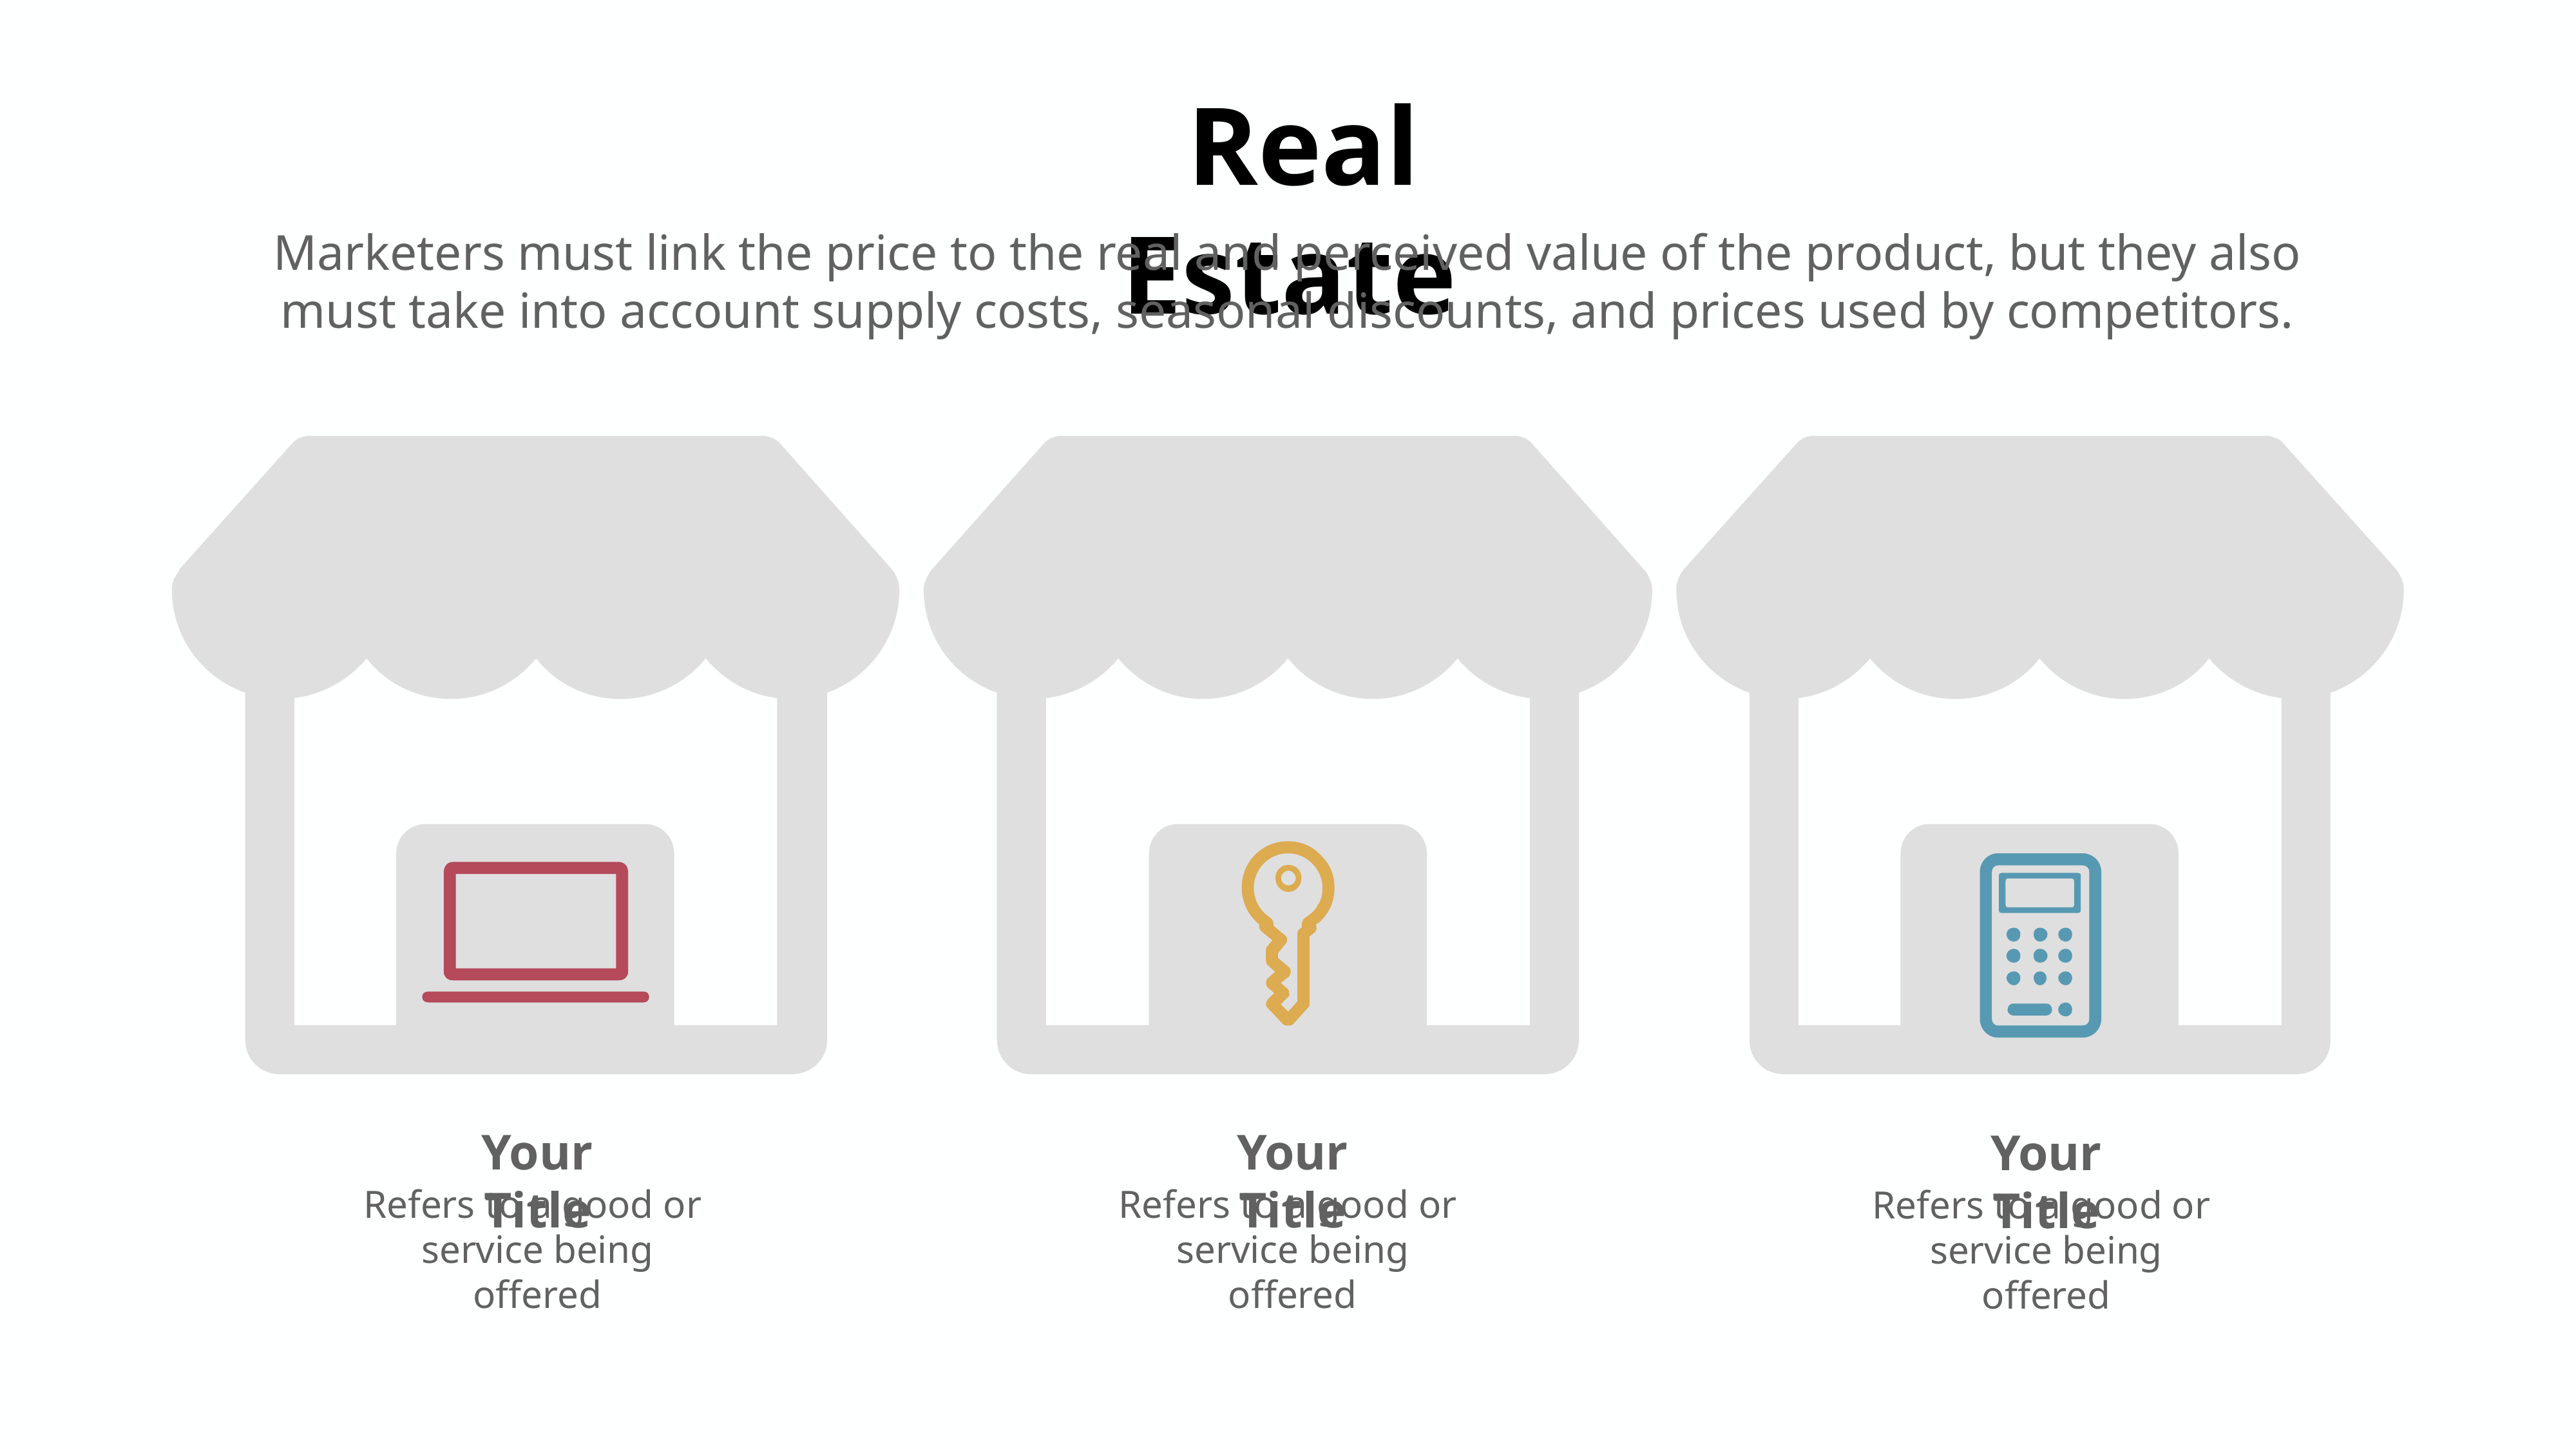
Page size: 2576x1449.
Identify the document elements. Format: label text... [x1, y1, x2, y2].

text_box Marketers must link the price to the real and perceived value of the product, but they also must take into account supply costs, seasonal discounts, and prices used by competitors. [259, 216, 2317, 344]
text_box [2058, 1002, 2072, 1017]
text_box [2006, 971, 2021, 985]
text_box [171, 435, 900, 1075]
text_box [2006, 949, 2021, 963]
text_box [2006, 927, 2021, 942]
text_box Your Title [1172, 1116, 1413, 1166]
text_box [2058, 971, 2072, 985]
text_box [2058, 949, 2072, 963]
text_box Real Estate [1020, 73, 1587, 213]
text_box [2058, 927, 2072, 942]
text_box Refers to a good or service being offered [1107, 1175, 1478, 1278]
text_box [422, 991, 649, 1003]
text_box [2033, 949, 2048, 963]
text_box [1980, 853, 2102, 1038]
text_box [2034, 971, 2047, 985]
text_box [2033, 927, 2048, 942]
text_box [1241, 841, 1335, 1026]
text_box [1275, 865, 1302, 892]
text_box Refers to a good or service being offered [1861, 1176, 2231, 1278]
text_box [443, 862, 629, 981]
text_box [1999, 873, 2081, 913]
text_box [923, 435, 1652, 1075]
text_box [2007, 1003, 2052, 1016]
text_box Your Title [1925, 1117, 2167, 1167]
text_box Your Title [417, 1116, 658, 1166]
text_box [1676, 435, 2404, 1075]
text_box Refers to a good or service being offered [352, 1175, 723, 1278]
